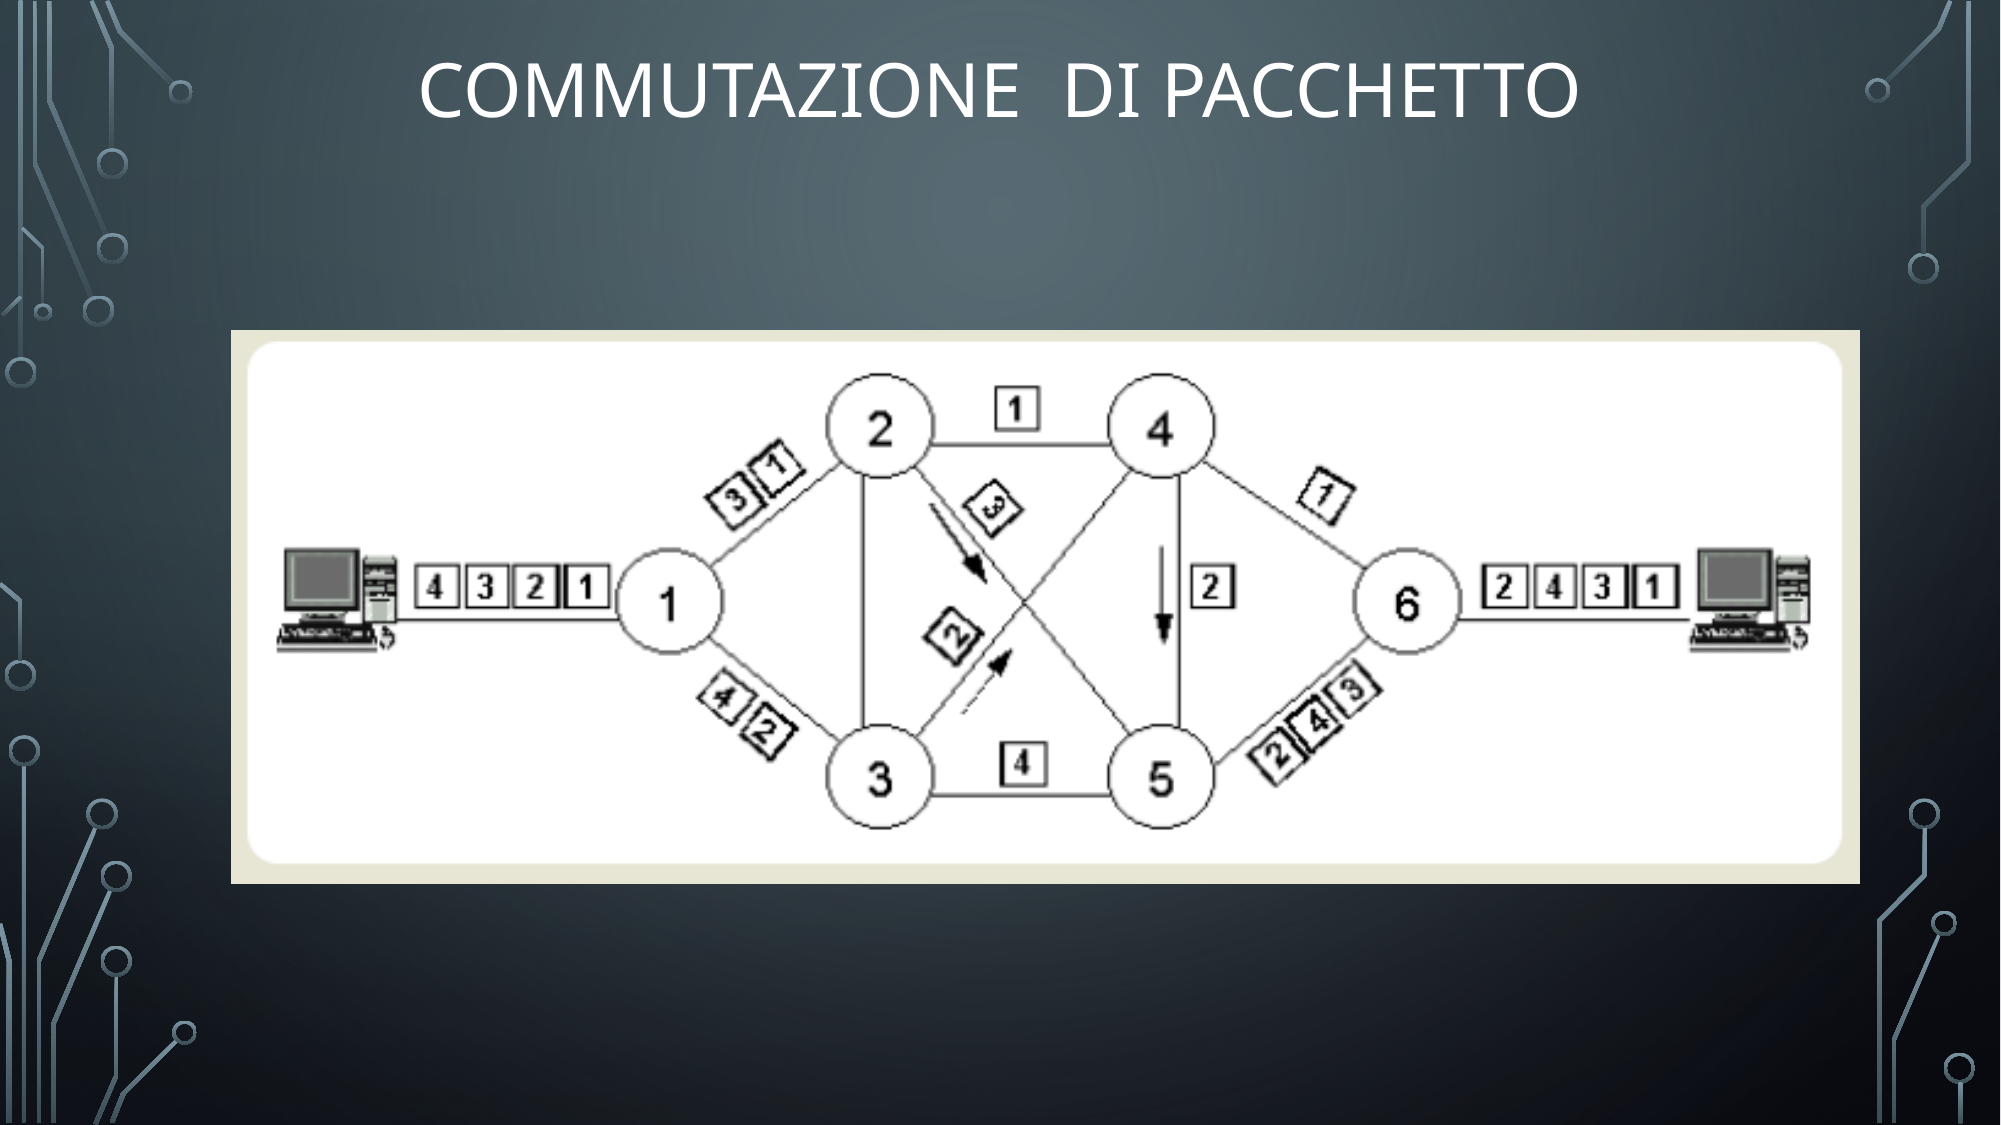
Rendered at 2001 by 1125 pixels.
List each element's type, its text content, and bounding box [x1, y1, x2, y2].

picture [230, 330, 1860, 885]
title Commutazione di pacchetto [187, 0, 1813, 188]
